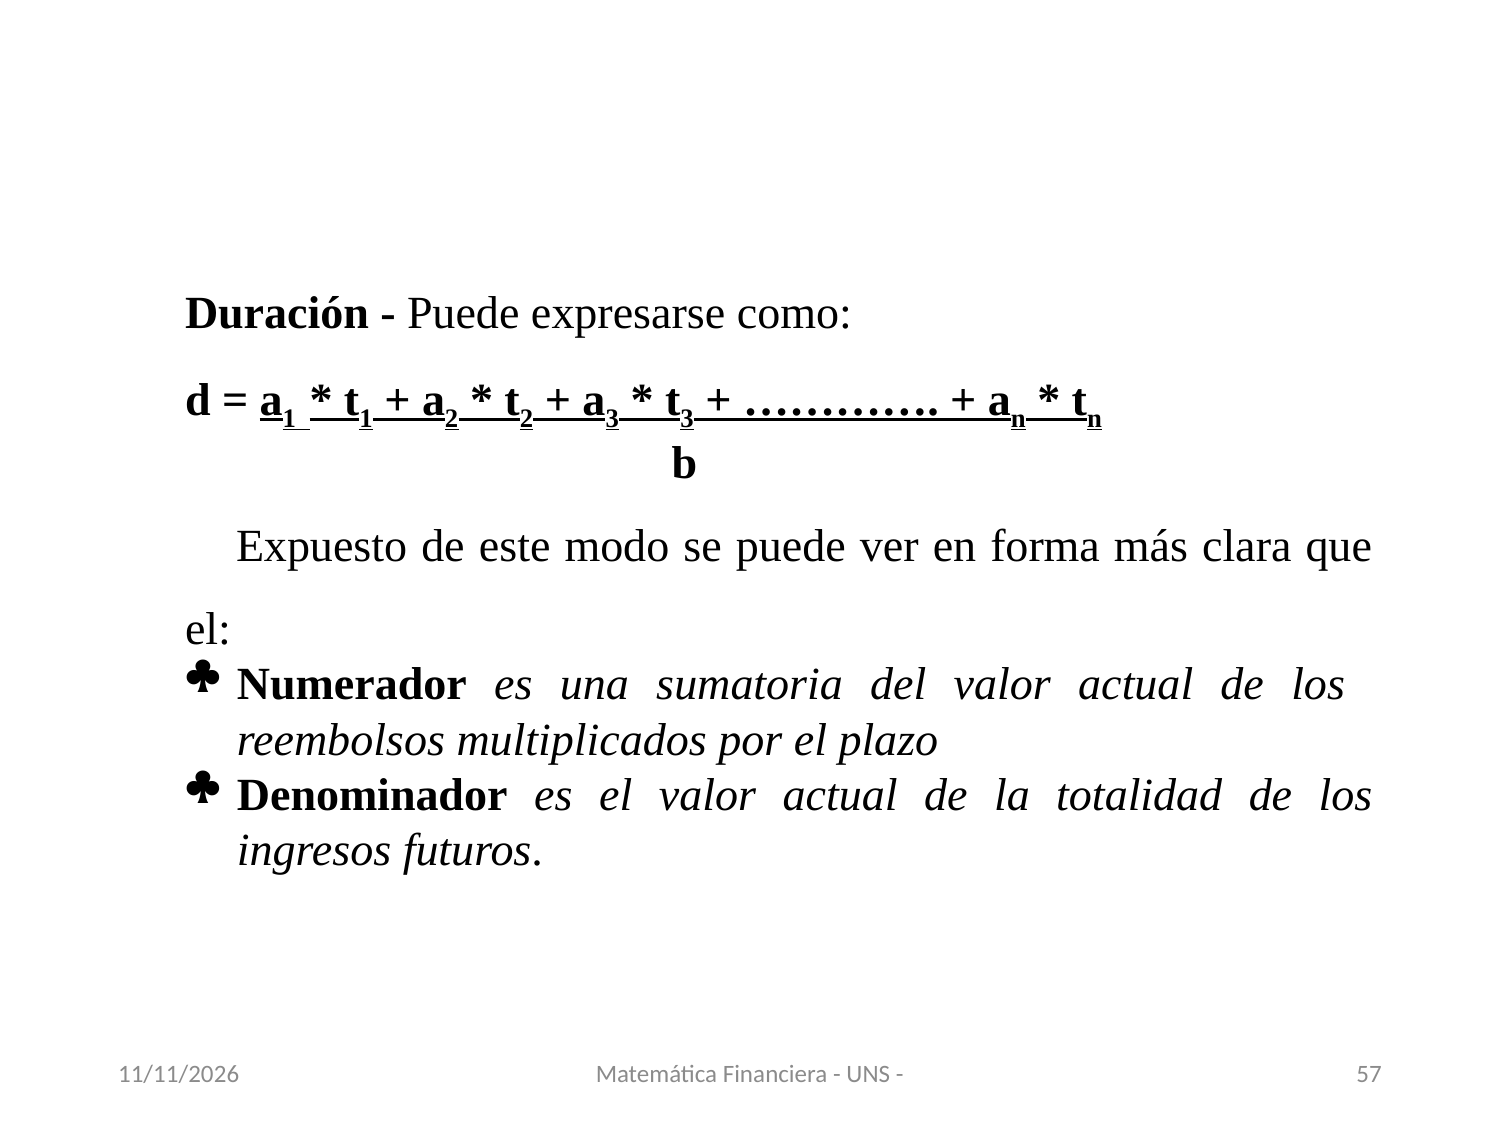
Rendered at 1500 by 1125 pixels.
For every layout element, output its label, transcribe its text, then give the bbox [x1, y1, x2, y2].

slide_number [103, 1042, 441, 1103]
footer Matemática Financiera - UNS - [496, 1042, 1004, 1103]
text_box Duración - Puede expresarse como: d = a1 * t1 + a2 * t2 + a3 * t3 + …………. + an * tn b Expuesto de este modo se puede ver en forma más clara que el: Numerador es una sumatoria del valor actual de los reembolsos multiplicados por el plazo Denominador es el valor actual de la totalidad de los ingresos futuros. [170, 247, 1388, 883]
slide_number 57 [1059, 1042, 1397, 1103]
